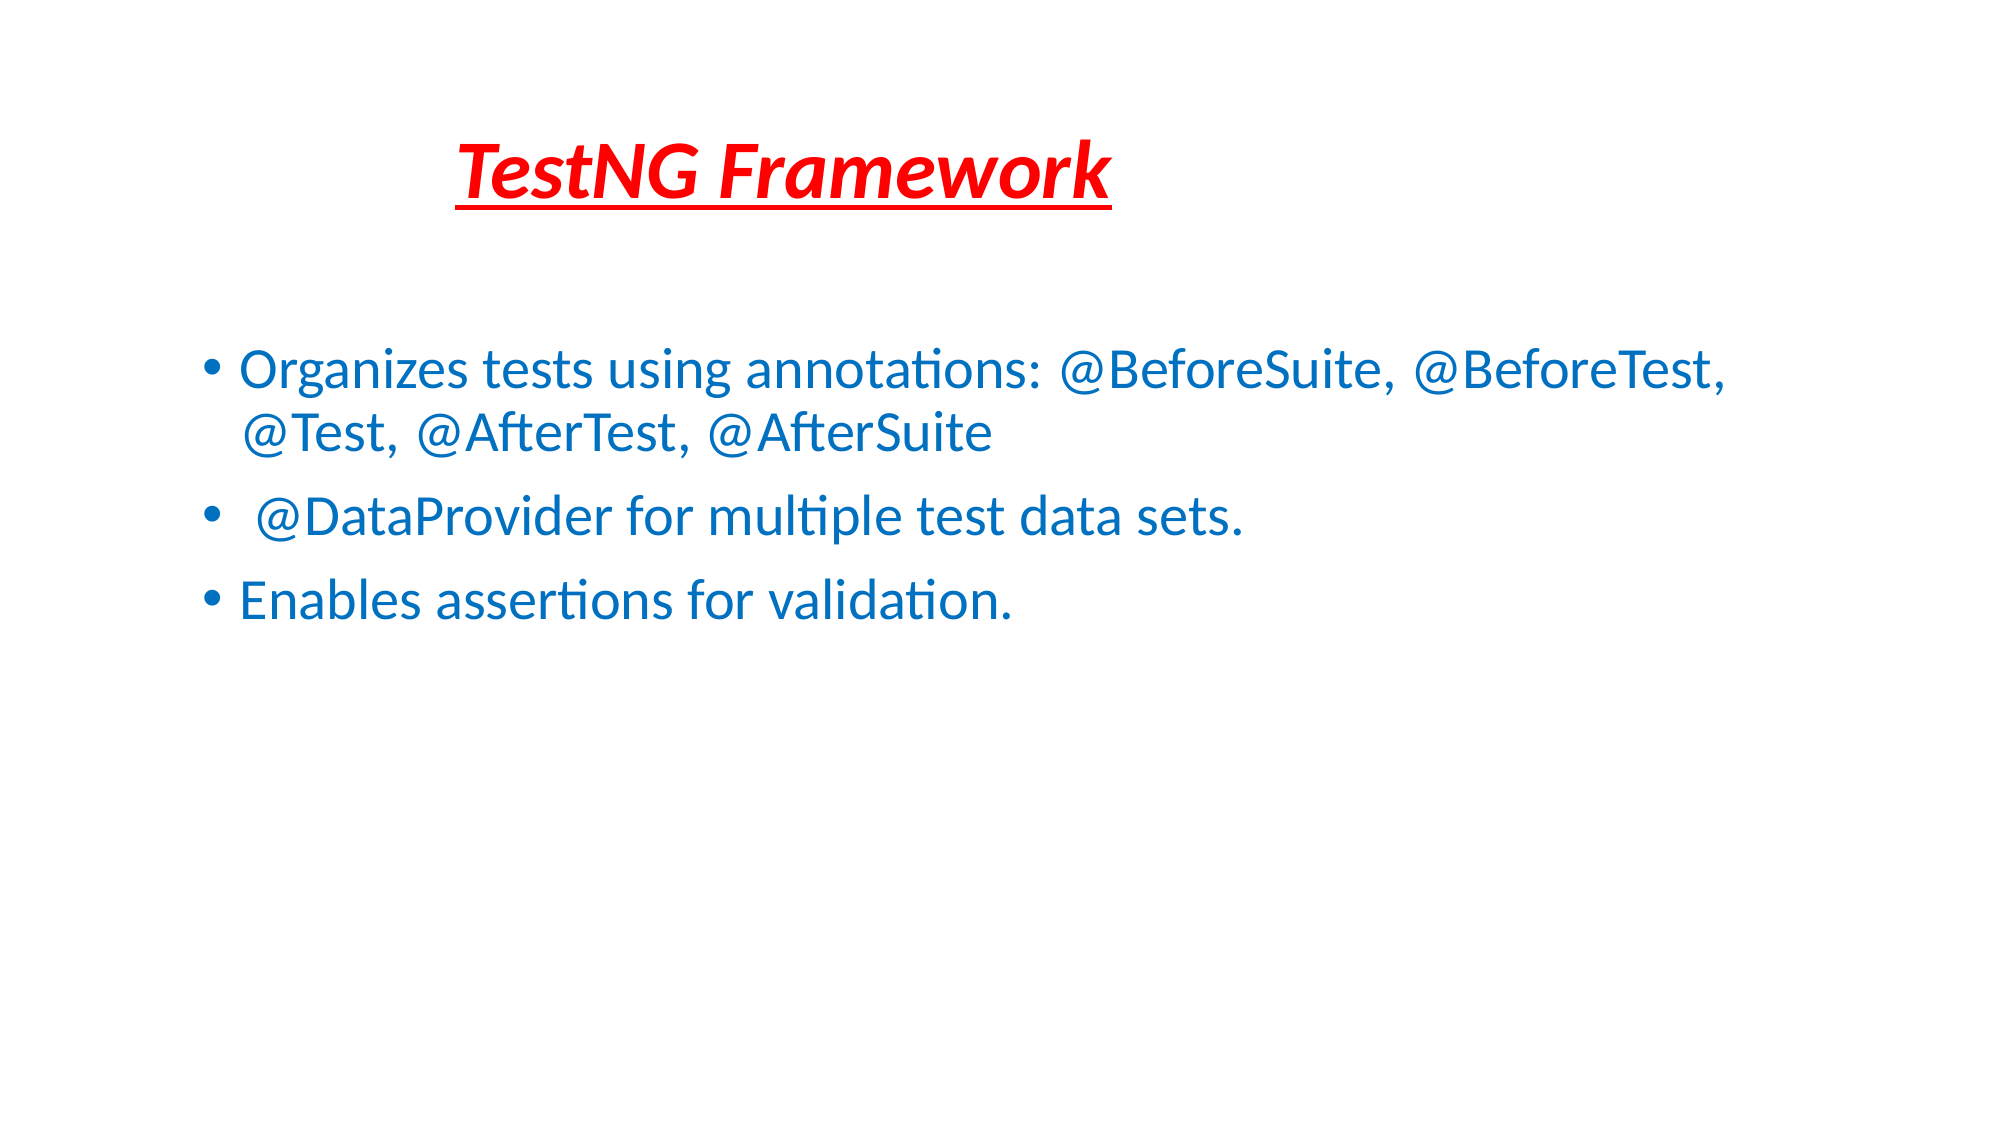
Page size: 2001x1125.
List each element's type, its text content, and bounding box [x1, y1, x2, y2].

text_box TestNG Framework [440, 108, 1451, 223]
list Organizes tests using annotations: @BeforeSuite, @BeforeTest, @Test, @AfterTest, @AfterSuite @DataProvider for multiple test data sets. Enables assertions for validation. [187, 330, 1878, 822]
